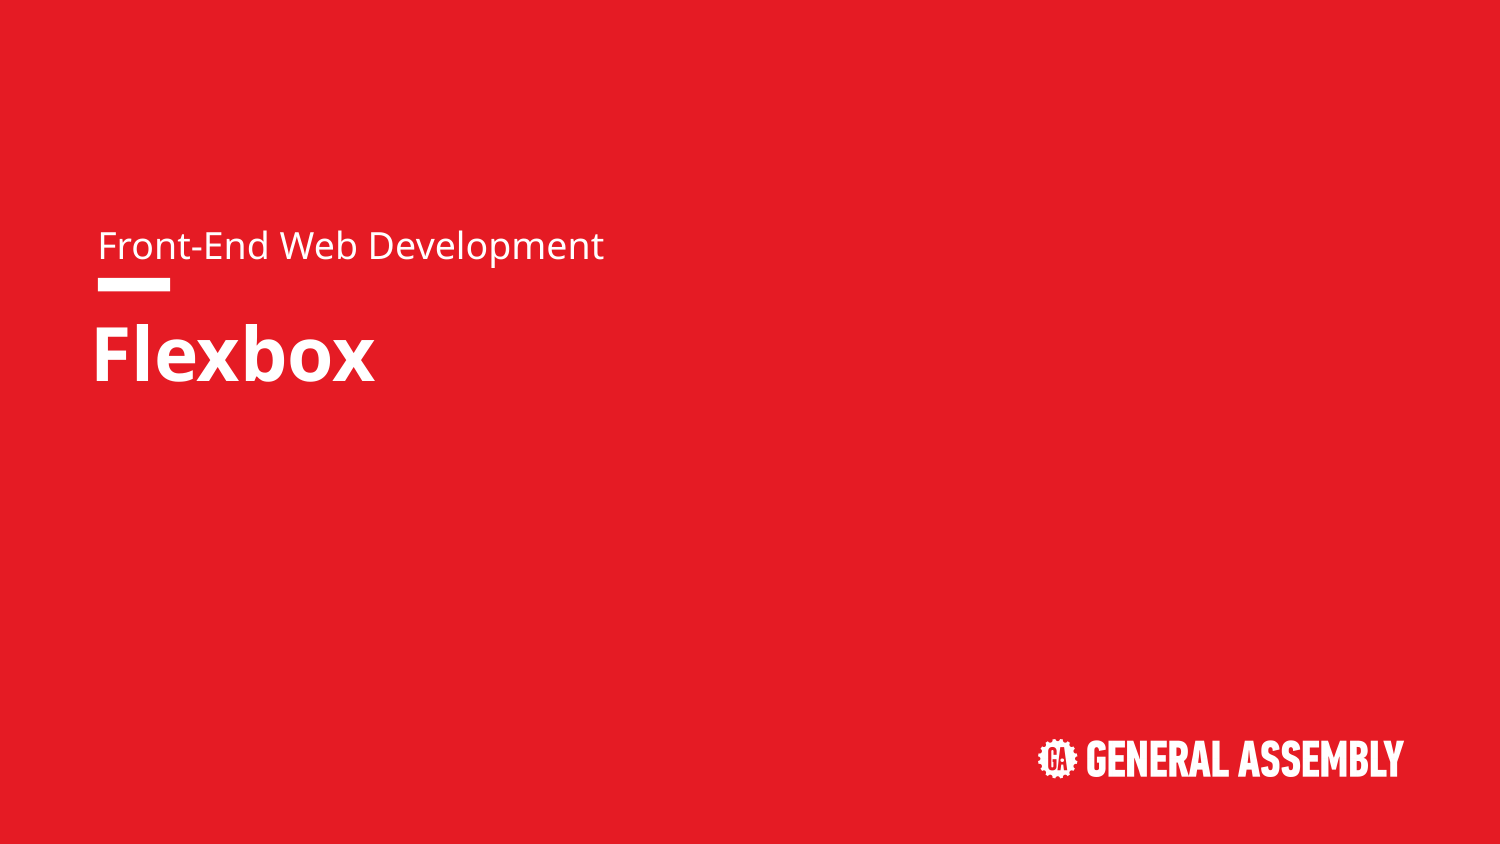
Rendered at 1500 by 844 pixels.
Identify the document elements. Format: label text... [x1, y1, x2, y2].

subtitle Front-End Web Development [82, 200, 1306, 268]
picture [1018, 720, 1424, 797]
title Flexbox [75, 291, 1271, 553]
